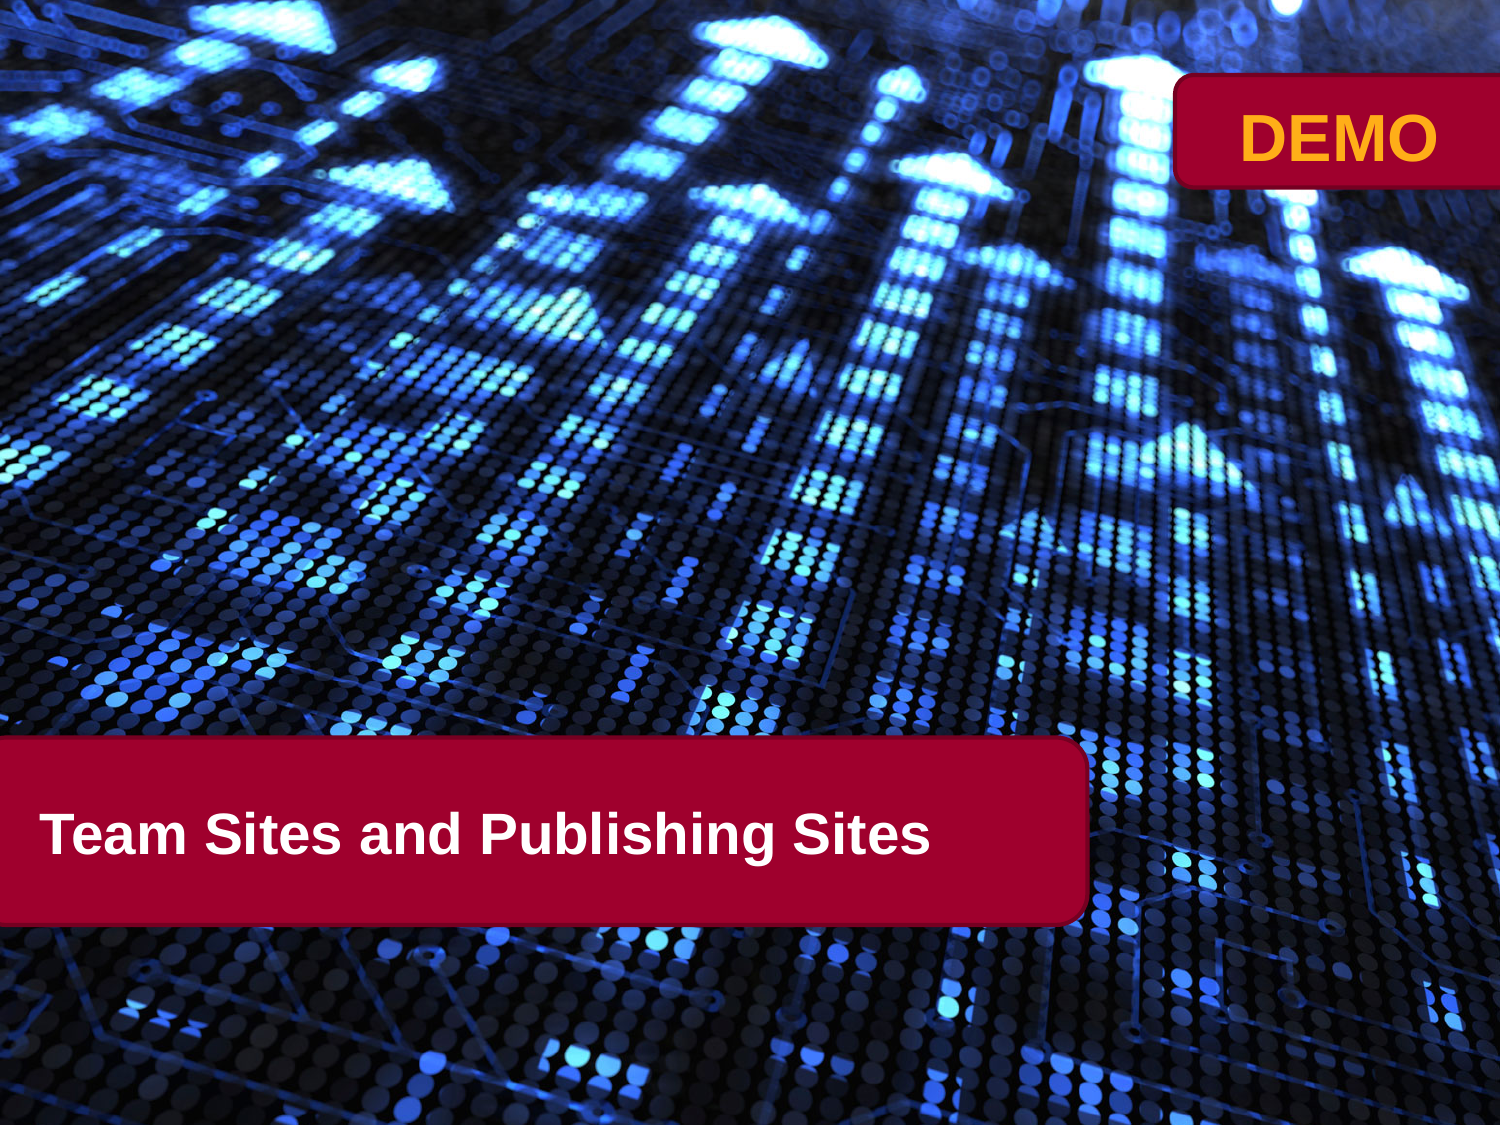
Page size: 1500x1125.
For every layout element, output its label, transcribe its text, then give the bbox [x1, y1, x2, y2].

picture [0, 0, 1500, 1125]
title Team Sites and Publishing Sites [24, 750, 1063, 913]
